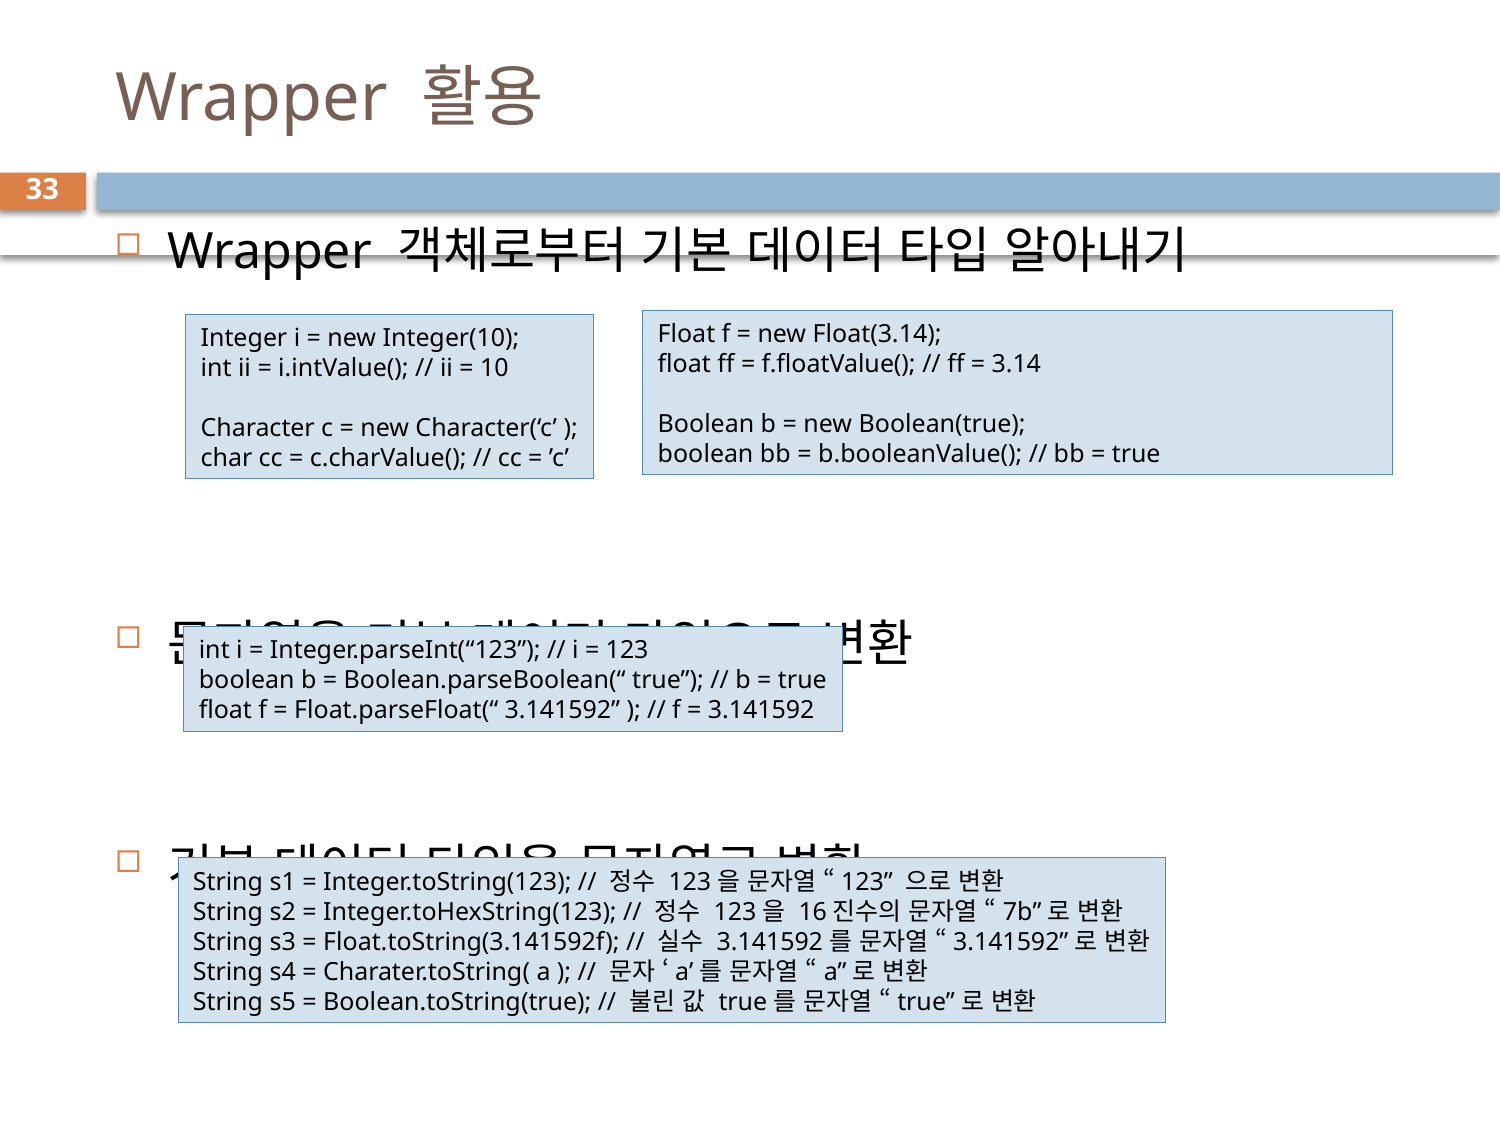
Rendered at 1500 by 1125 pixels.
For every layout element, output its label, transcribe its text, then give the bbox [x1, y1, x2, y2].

slide_number 33 [0, 170, 87, 211]
text_box int i = Integer.parseInt(“123”); // i = 123 boolean b = Boolean.parseBoolean(“ true”); // b = true float f = Float.parseFloat(“ 3.141592” ); // f = 3.141592 [183, 626, 843, 732]
text_box Float f = new Float(3.14); float ff = f.floatValue(); // ff = 3.14 Boolean b = new Boolean(true); boolean bb = b.booleanValue(); // bb = true [642, 310, 1393, 475]
text_box String s1 = Integer.toString(123); // 정수 123을 문자열 “123” 으로 변환 String s2 = Integer.toHexString(123); // 정수 123을 16진수의 문자열 “7b”로 변환 String s3 = Float.toString(3.141592f); // 실수 3.141592를 문자열 “3.141592”로 변환 String s4 = Charater.toString( a ); // 문자 ‘a’를 문자열 “a”로 변환 String s5 = Boolean.toString(true); // 불린 값 true를 문자열 “true”로 변환 [178, 857, 1166, 1023]
title Wrapper 활용 [100, 37, 1438, 149]
list Wrapper 객체로부터 기본 데이터 타입 알아내기 문자열을 기본 데이터 타입으로 변환 기본 데이터 타입을 문자열로 변환 [100, 210, 1438, 1125]
text_box Integer i = new Integer(10); int ii = i.intValue(); // ii = 10 Character c = new Character(‘c’ ); char cc = c.charValue(); // cc = ’c’ [185, 314, 594, 479]
